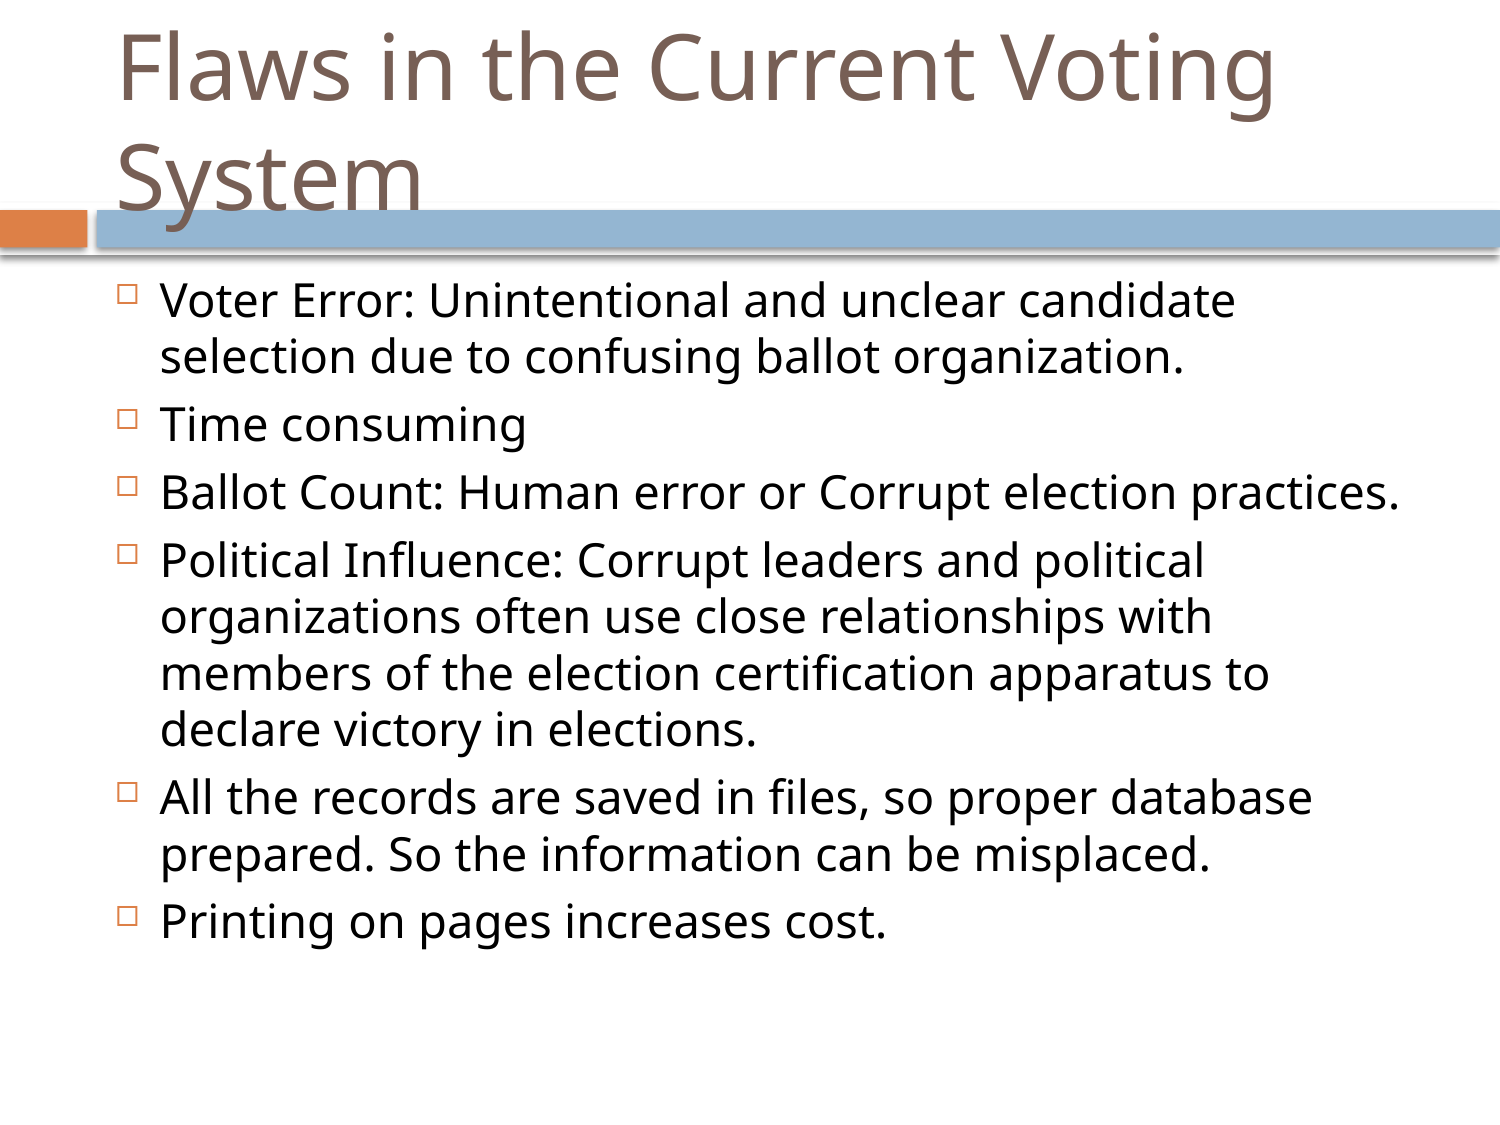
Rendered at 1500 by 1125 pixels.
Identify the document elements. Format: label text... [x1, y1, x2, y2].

list Voter Error: Unintentional and unclear candidate selection due to confusing ballot organization. Time consuming Ballot Count: Human error or Corrupt election practices. Political Influence: Corrupt leaders and political organizations often use close relationships with members of the election certification apparatus to declare victory in elections. All the records are saved in files, so proper database prepared. So the information can be misplaced. Printing on pages increases cost. [100, 262, 1438, 1000]
title Flaws in the Current Voting System [100, 37, 1438, 200]
